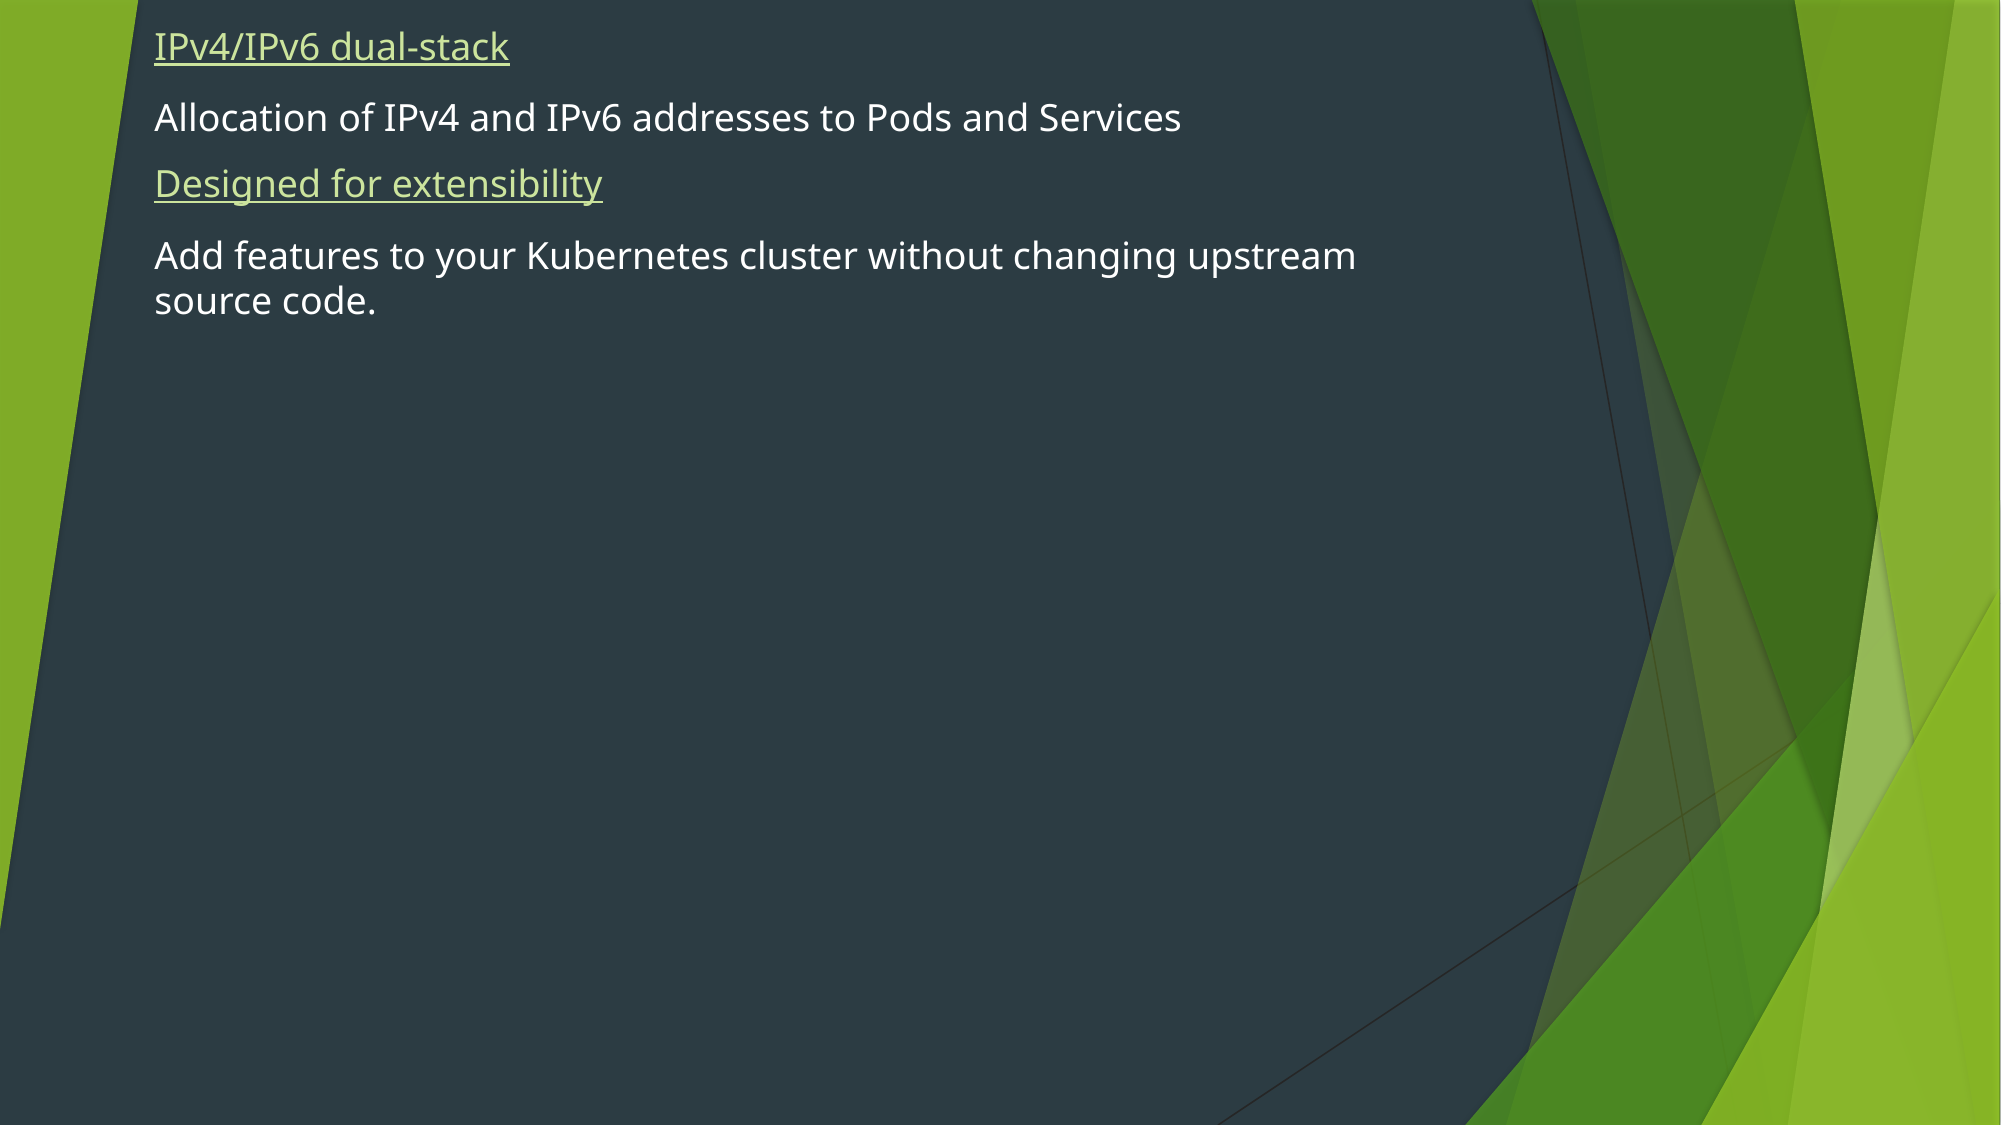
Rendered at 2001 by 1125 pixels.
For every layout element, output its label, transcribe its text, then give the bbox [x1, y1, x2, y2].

subtitle IPv4/IPv6 dual-stack Allocation of IPv4 and IPv6 addresses to Pods and Services Designed for extensibility Add features to your Kubernetes cluster without changing upstream source code. [139, 15, 1481, 1098]
